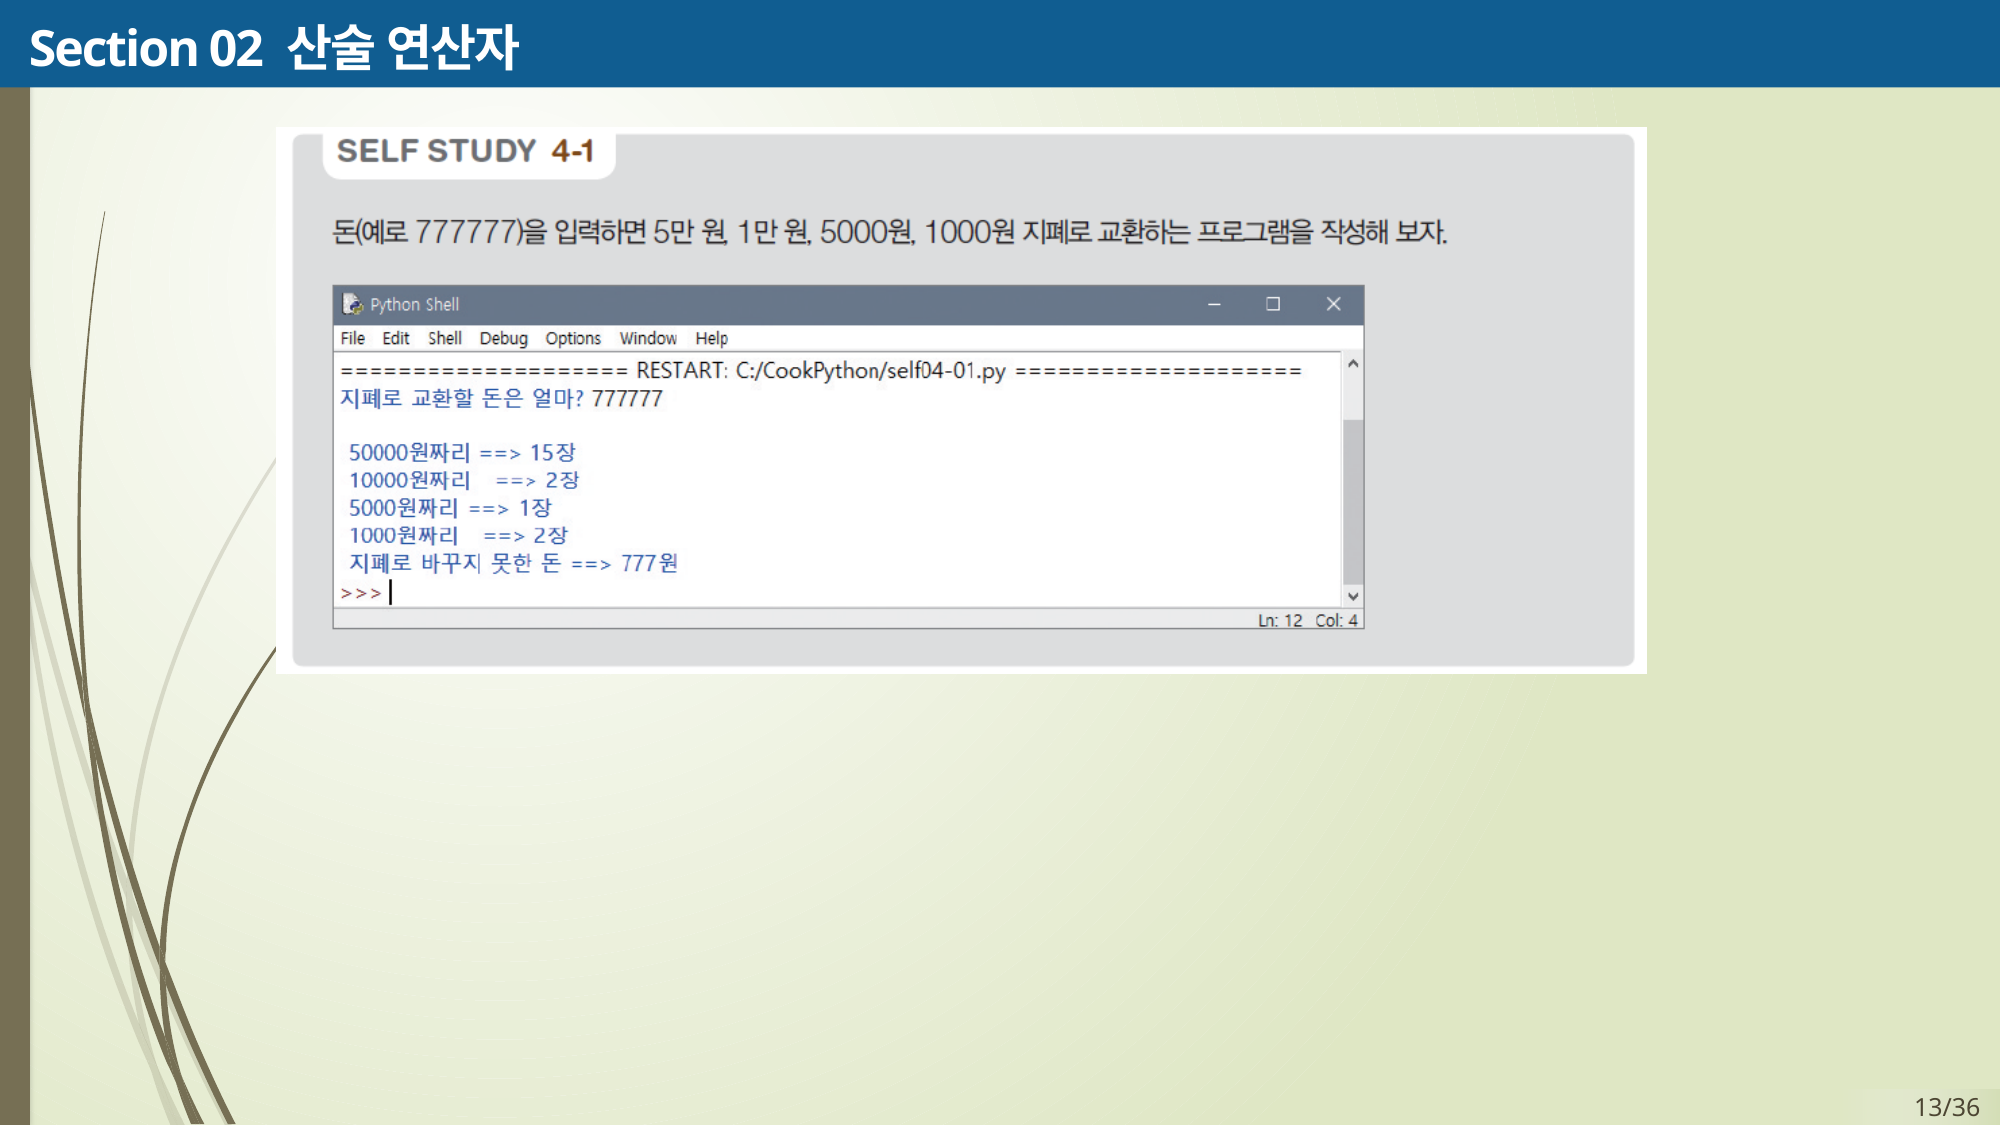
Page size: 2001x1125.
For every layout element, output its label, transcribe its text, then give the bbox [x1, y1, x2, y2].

picture [276, 127, 1648, 674]
title Section 02 산술 연산자 [13, 8, 1717, 87]
